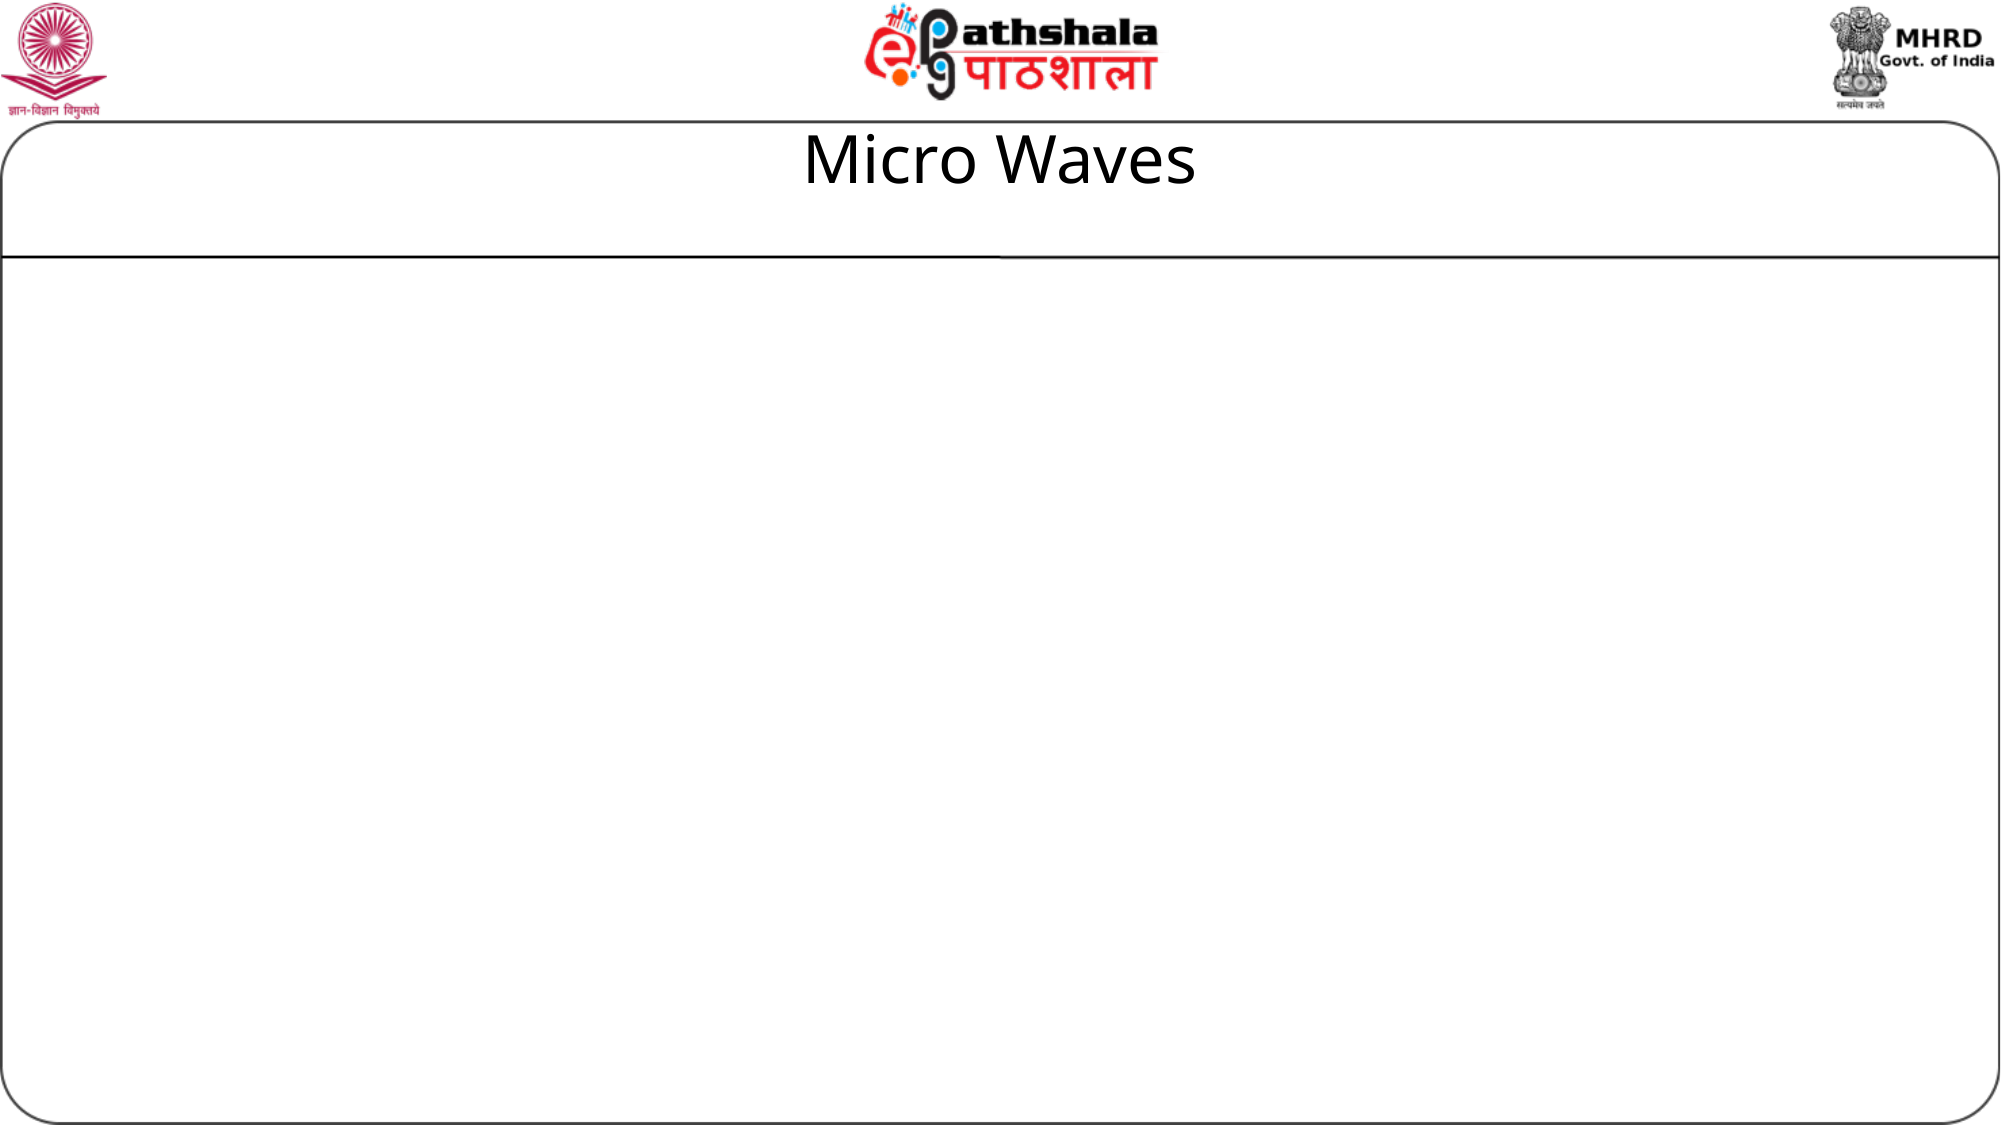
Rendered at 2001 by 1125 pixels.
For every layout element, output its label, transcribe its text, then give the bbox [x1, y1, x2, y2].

picture [0, 0, 2001, 1125]
title Micro Waves [137, 106, 1863, 219]
